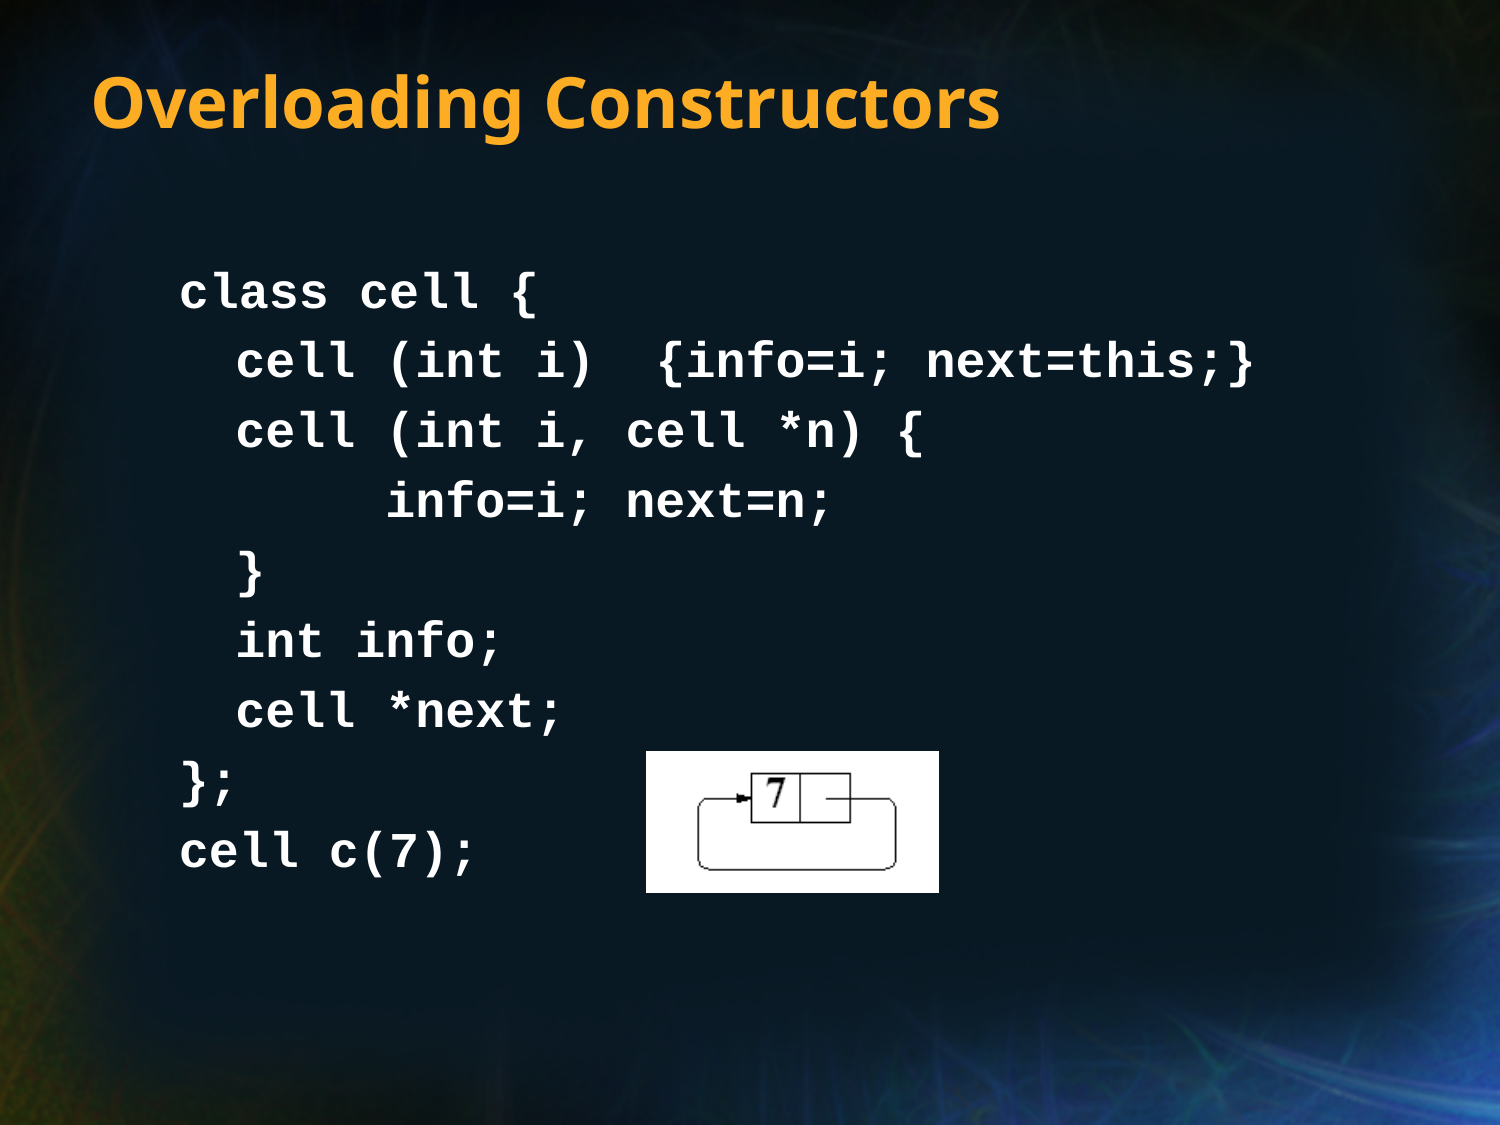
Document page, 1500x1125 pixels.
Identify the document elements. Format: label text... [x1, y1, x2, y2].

list class cell { cell (int i) {info=i; next=this;} cell (int i, cell *n) { info=i; next=n; } int info; cell *next; }; cell c(7); [164, 250, 1293, 993]
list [645, 751, 939, 893]
picture [0, 0, 1500, 1125]
title Overloading Constructors [75, 50, 1425, 238]
